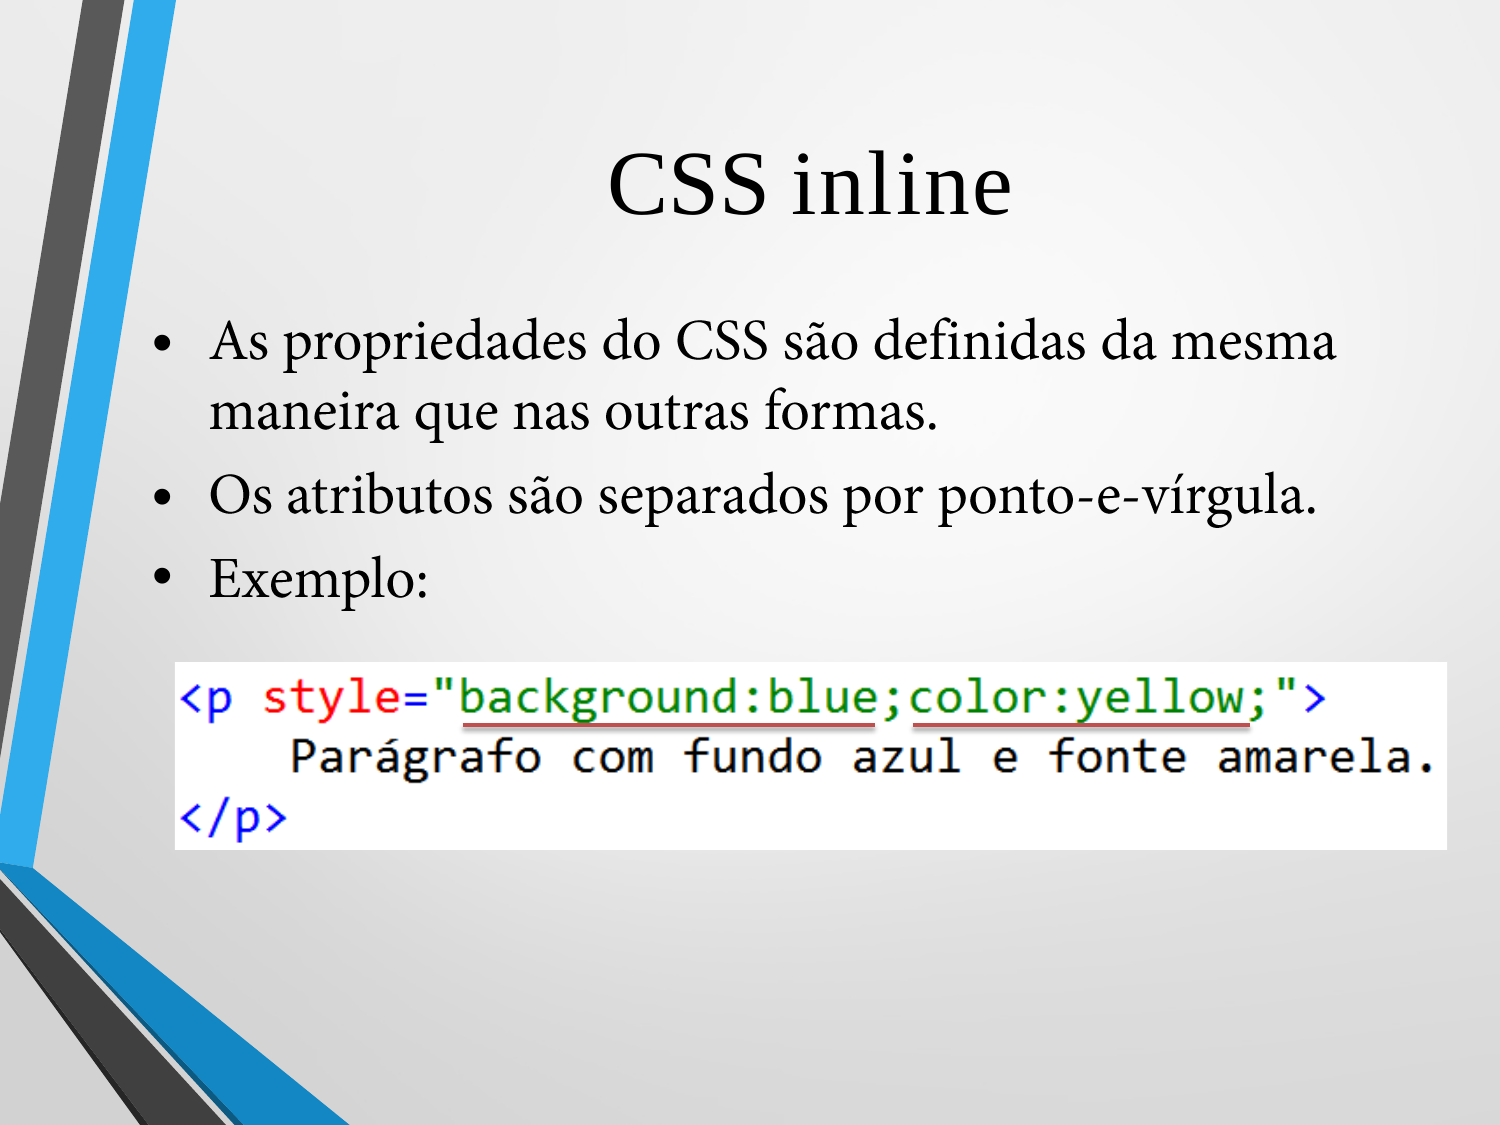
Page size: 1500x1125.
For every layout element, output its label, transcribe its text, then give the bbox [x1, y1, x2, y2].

text_box [208, 455, 1340, 534]
text_box [208, 301, 1375, 380]
text_box inline [788, 131, 1034, 228]
text_box [208, 371, 976, 450]
text_box [905, 719, 1257, 738]
text_box [208, 539, 456, 618]
text_box • • [150, 463, 184, 610]
text_box • [150, 309, 184, 372]
text_box [455, 719, 882, 738]
text_box CSS [605, 131, 780, 228]
text_box [174, 662, 1448, 850]
